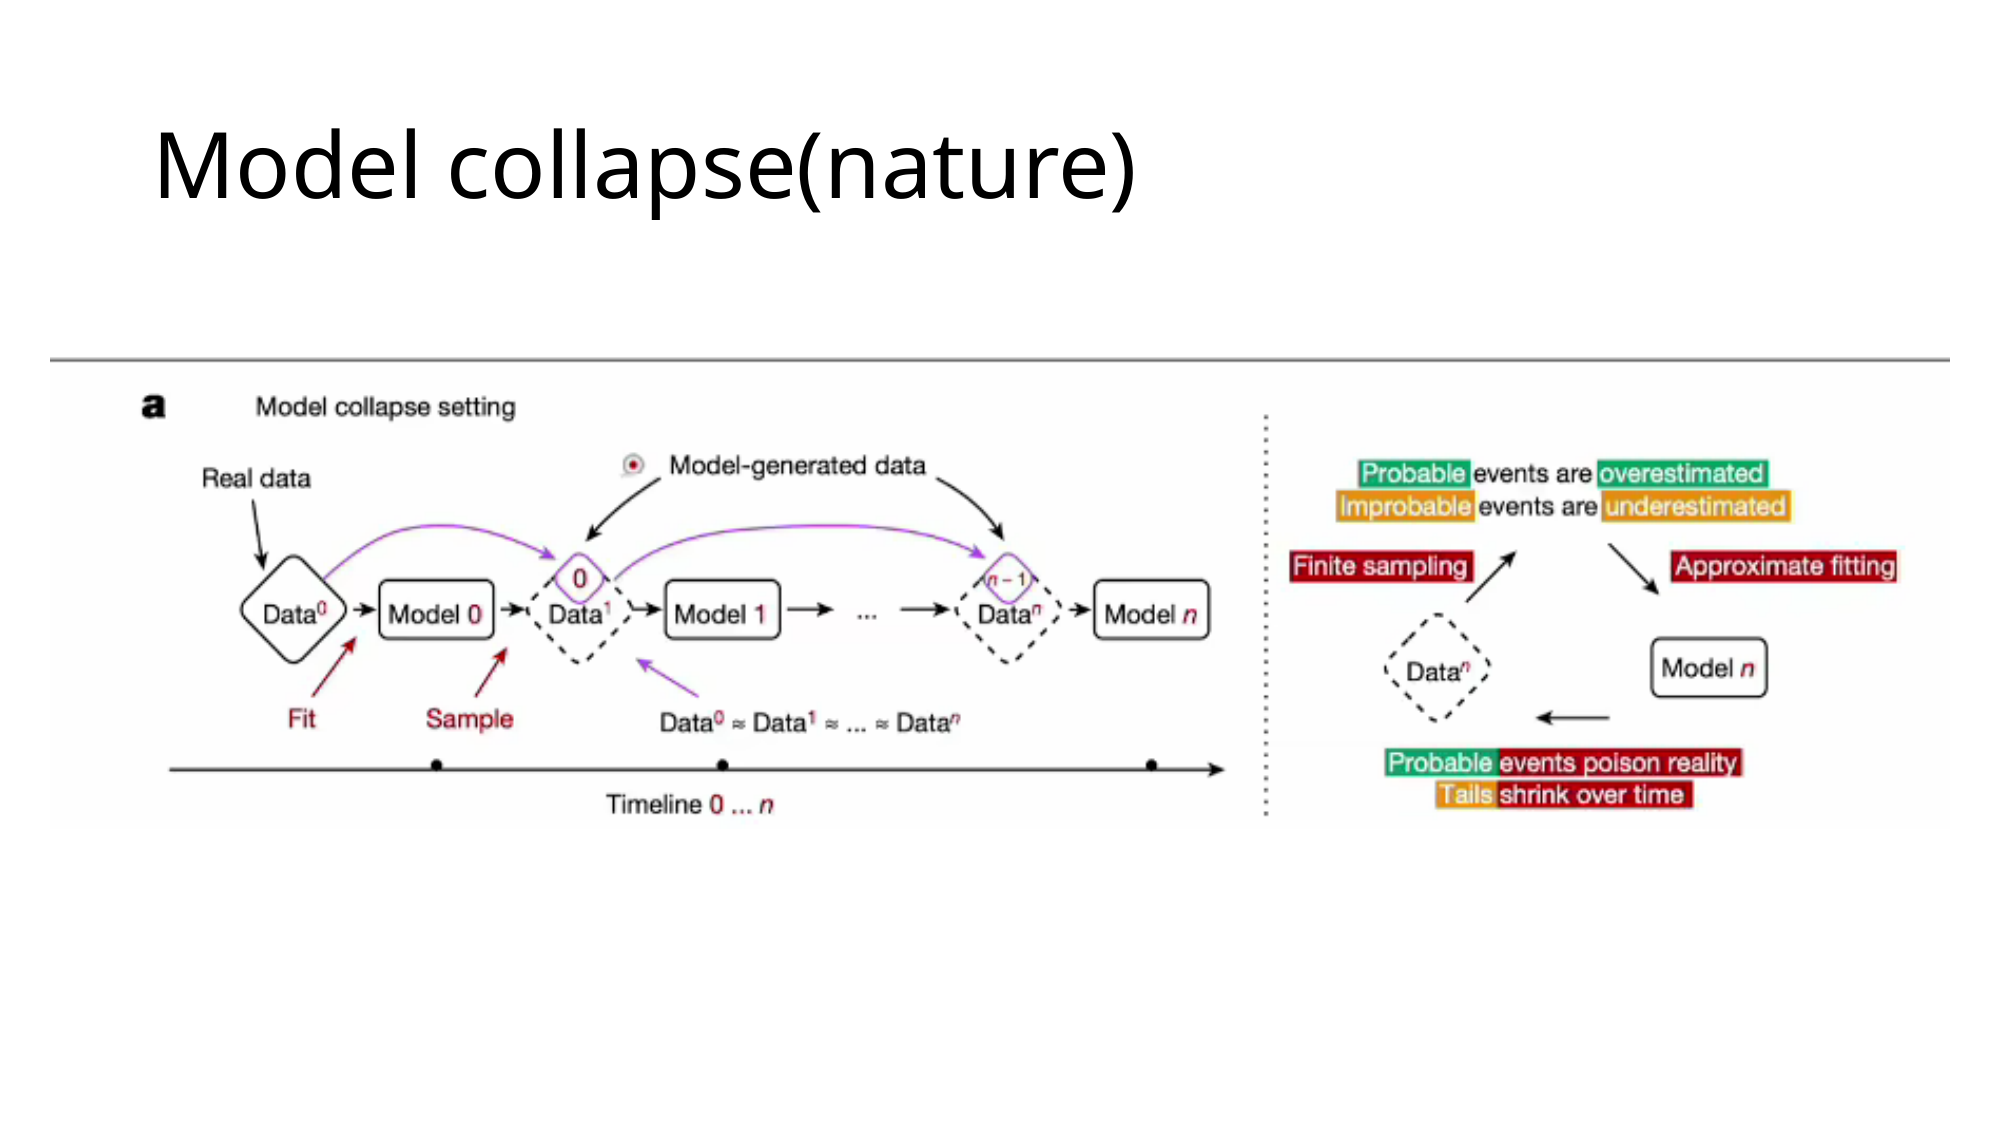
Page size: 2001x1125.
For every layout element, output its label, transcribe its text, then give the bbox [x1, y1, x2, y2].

title Model collapse(nature) [137, 59, 1863, 278]
picture [50, 356, 1950, 829]
